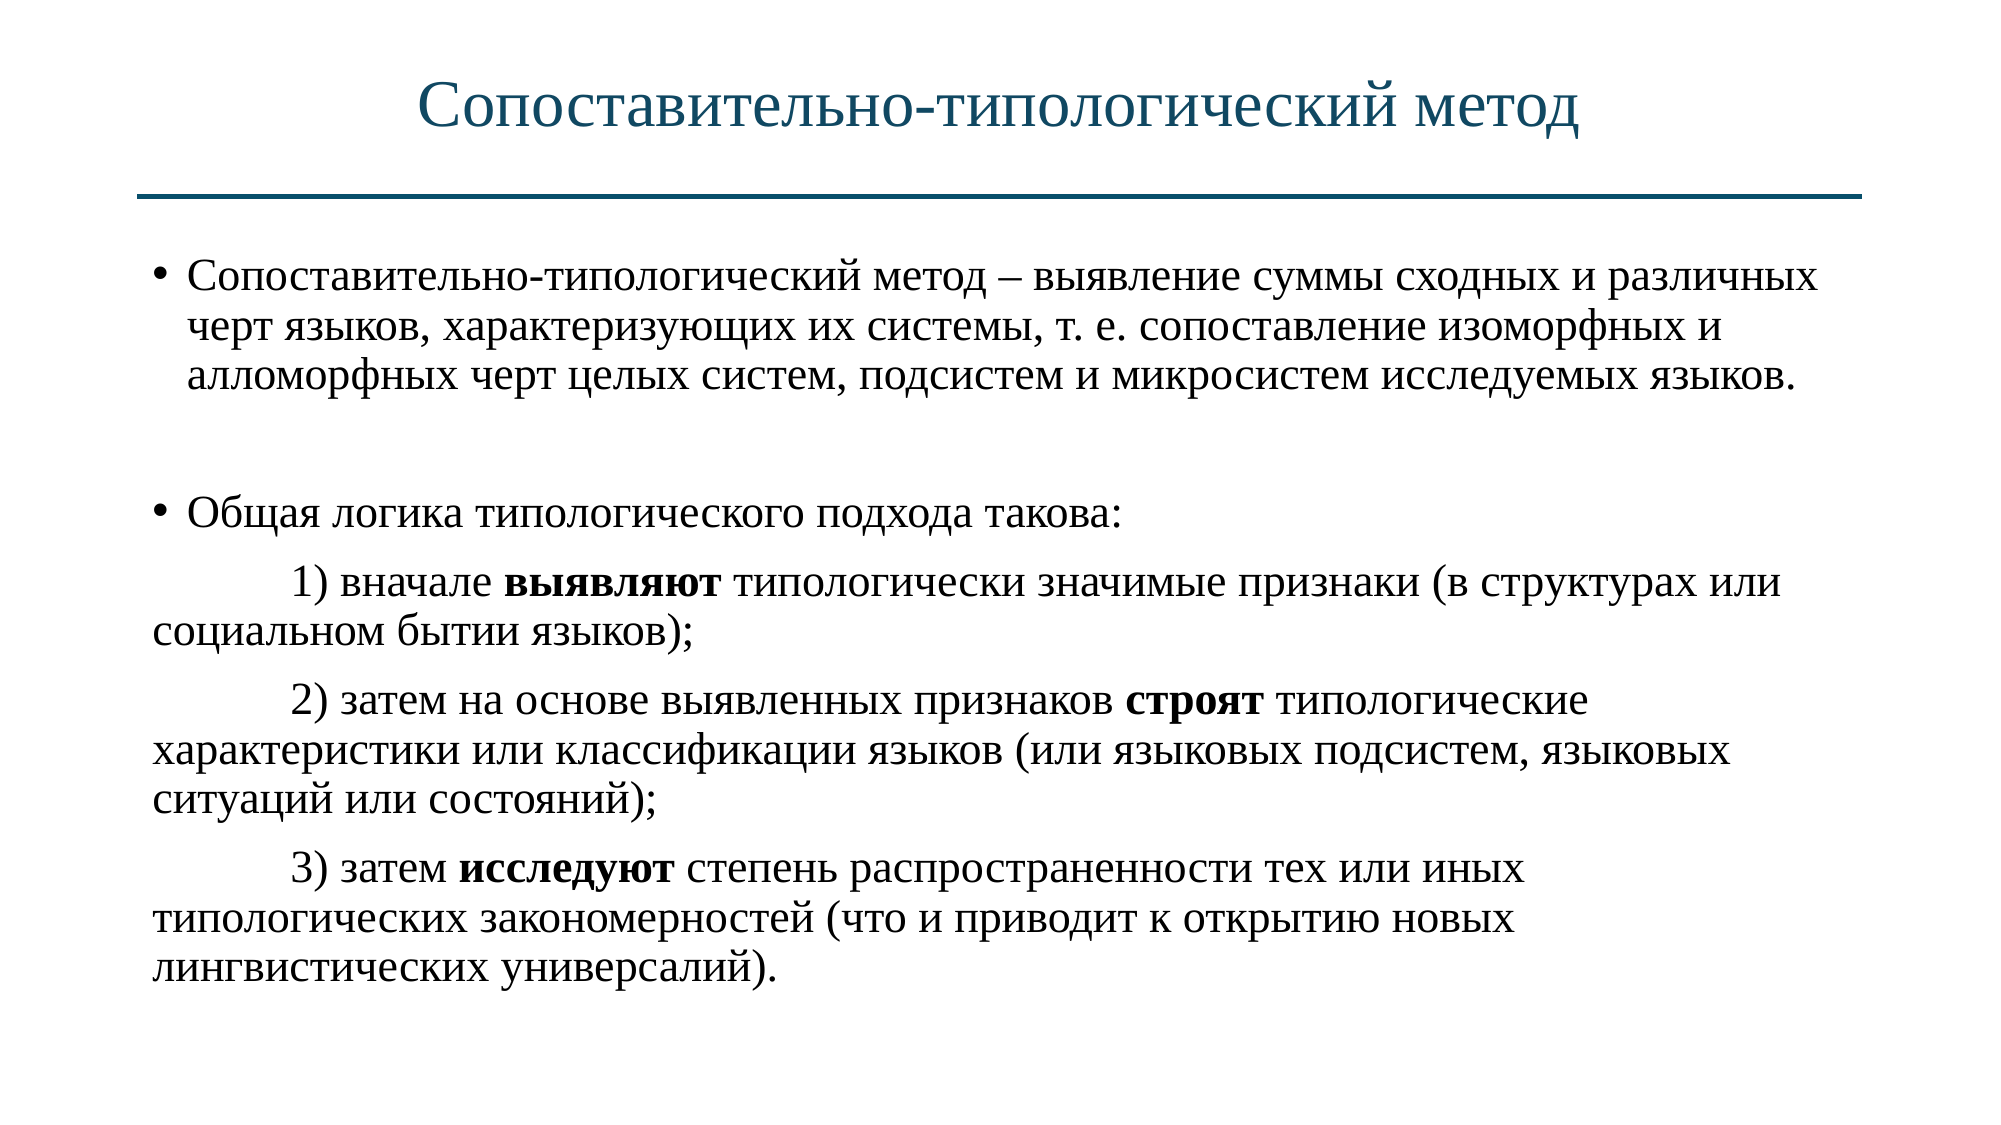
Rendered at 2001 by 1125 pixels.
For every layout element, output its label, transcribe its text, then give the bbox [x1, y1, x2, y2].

title Сопоставительно-типологический метод [137, 59, 1863, 149]
list Сопоставительно-типологический метод – выявление суммы сходных и различных черт языков, характеризующих их системы, т. е. сопоставление изоморфных и алломорфных черт целых систем, подсистем и микросистем исследуемых языков. Общая логика типологического подхода такова: 1) вначале выявляют типологически значимые признаки (в структурах или социальном бытии языков); 2) затем на основе выявленных признаков строят типологические характеристики или классификации языков (или языковых подсистем, языковых ситуаций или состояний); 3) затем исследуют степень распространенности тех или иных типологических закономерностей (что и приводит к открытию новых лингвистических универсалий). [137, 243, 1863, 1035]
